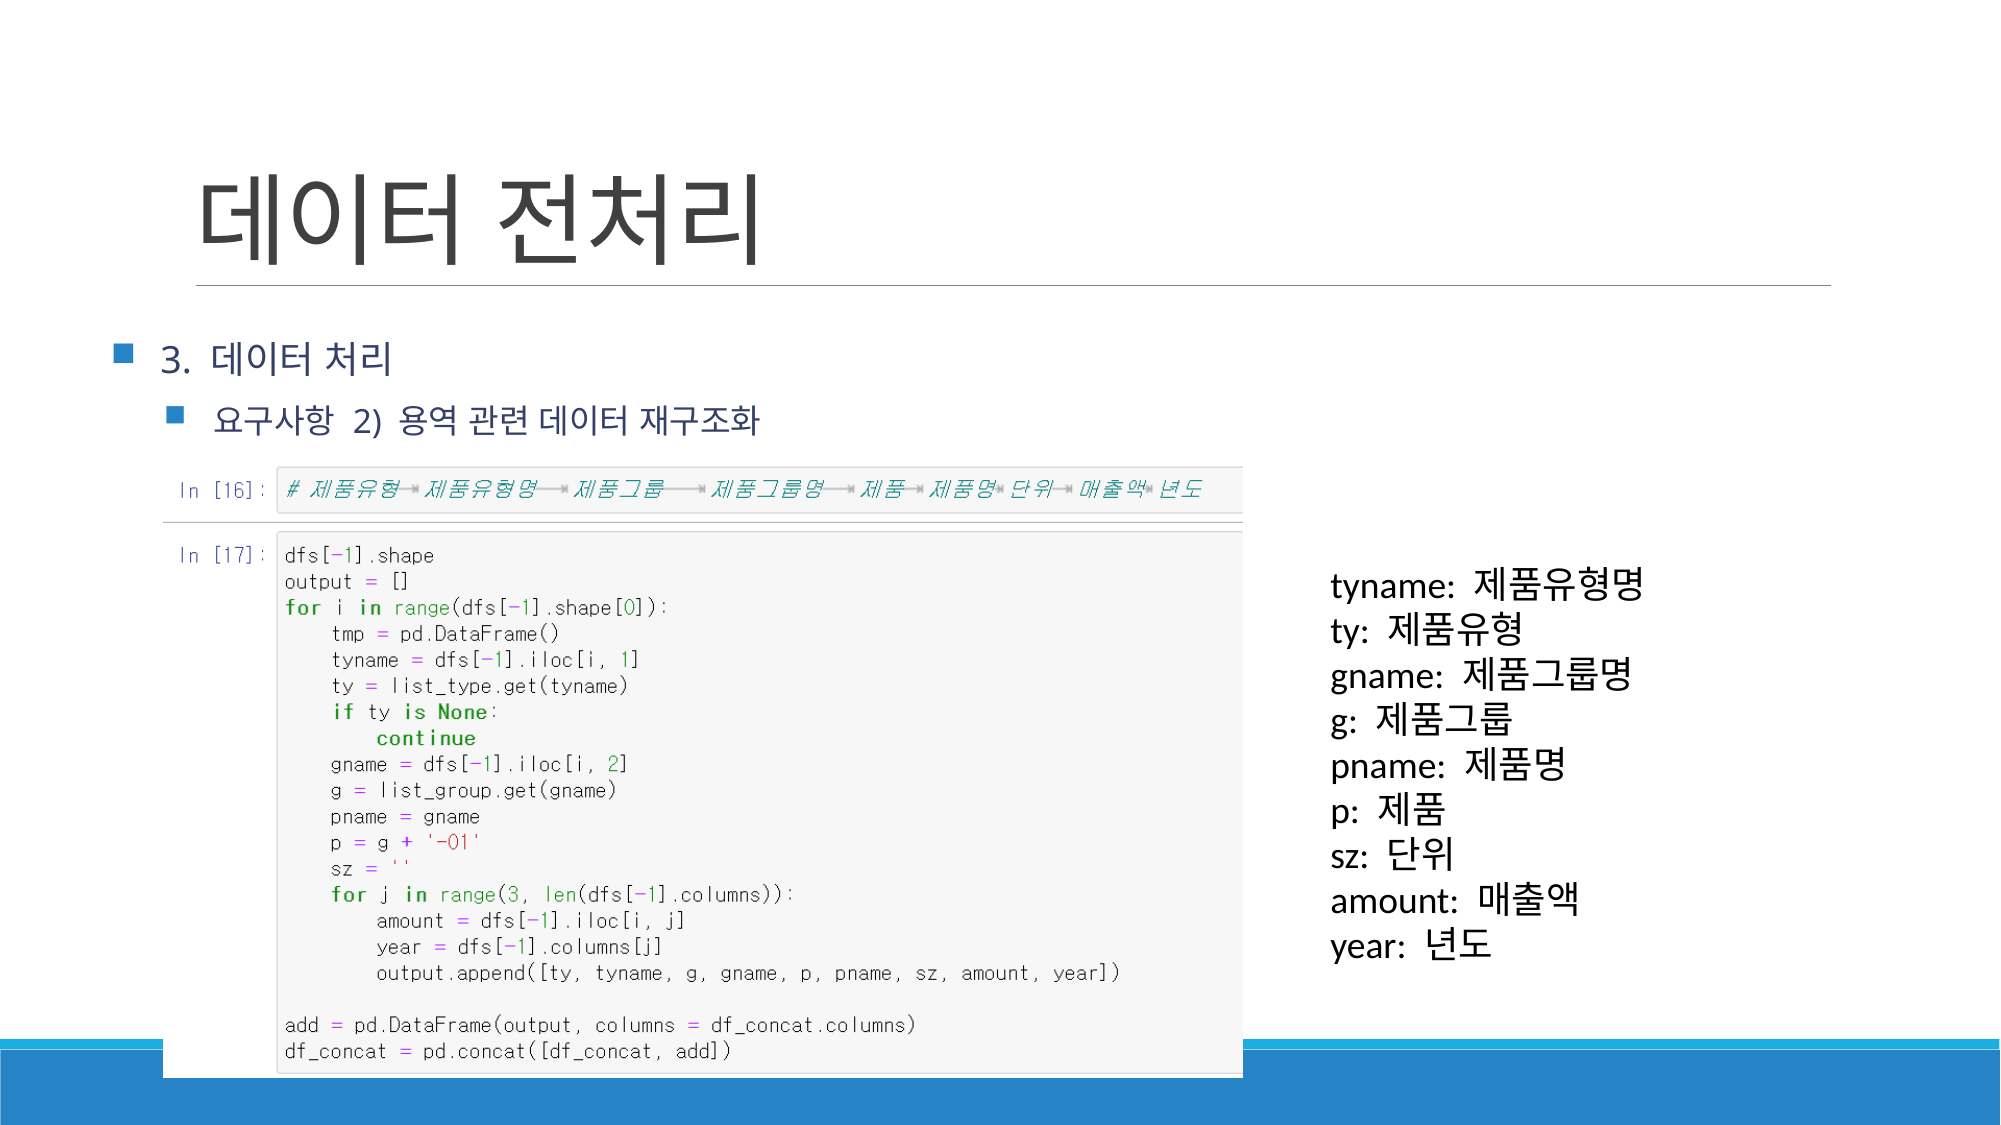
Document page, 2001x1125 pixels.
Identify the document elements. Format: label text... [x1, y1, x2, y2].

picture [162, 453, 1244, 1079]
text_box 3. 데이터 처리 요구사항 2) 용역 관련 데이터 재구조화 [95, 328, 1905, 1066]
title 데이터 전처리 [180, 47, 1830, 285]
text_box tyname: 제품유형명 ty: 제품유형 gname: 제품그룹명 g: 제품그룹 pname: 제품명 p: 제품 sz: 단위 amount: 매출액 year: 년도 [1315, 553, 1662, 974]
